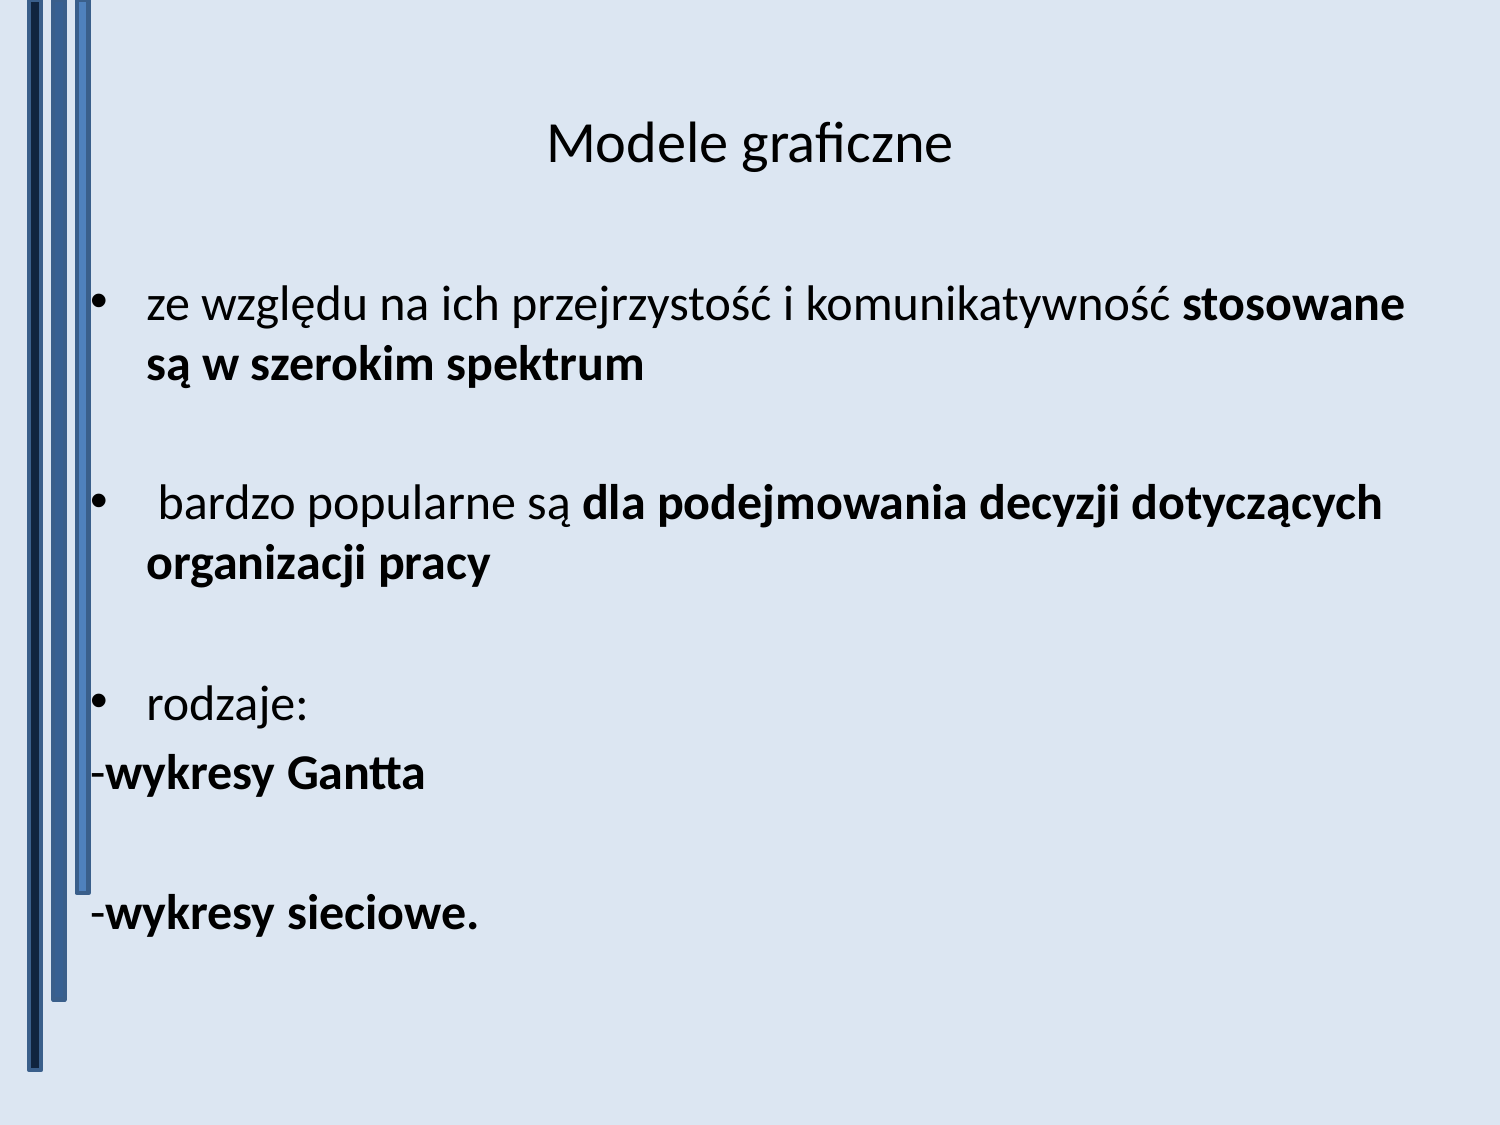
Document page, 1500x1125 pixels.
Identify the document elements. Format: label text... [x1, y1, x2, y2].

text_box [51, 0, 67, 1002]
text_box [27, 0, 43, 1072]
list ze względu na ich przejrzystość i komunikatywność stosowane są w szerokim spektrum bardzo popularne są dla podejmowania decyzji dotyczących organizacji pracy rodzaje: -wykresy Gantta -wykresy sieciowe. [75, 262, 1425, 1005]
text_box [75, 0, 91, 895]
title Modele graficzne [91, 45, 1425, 233]
